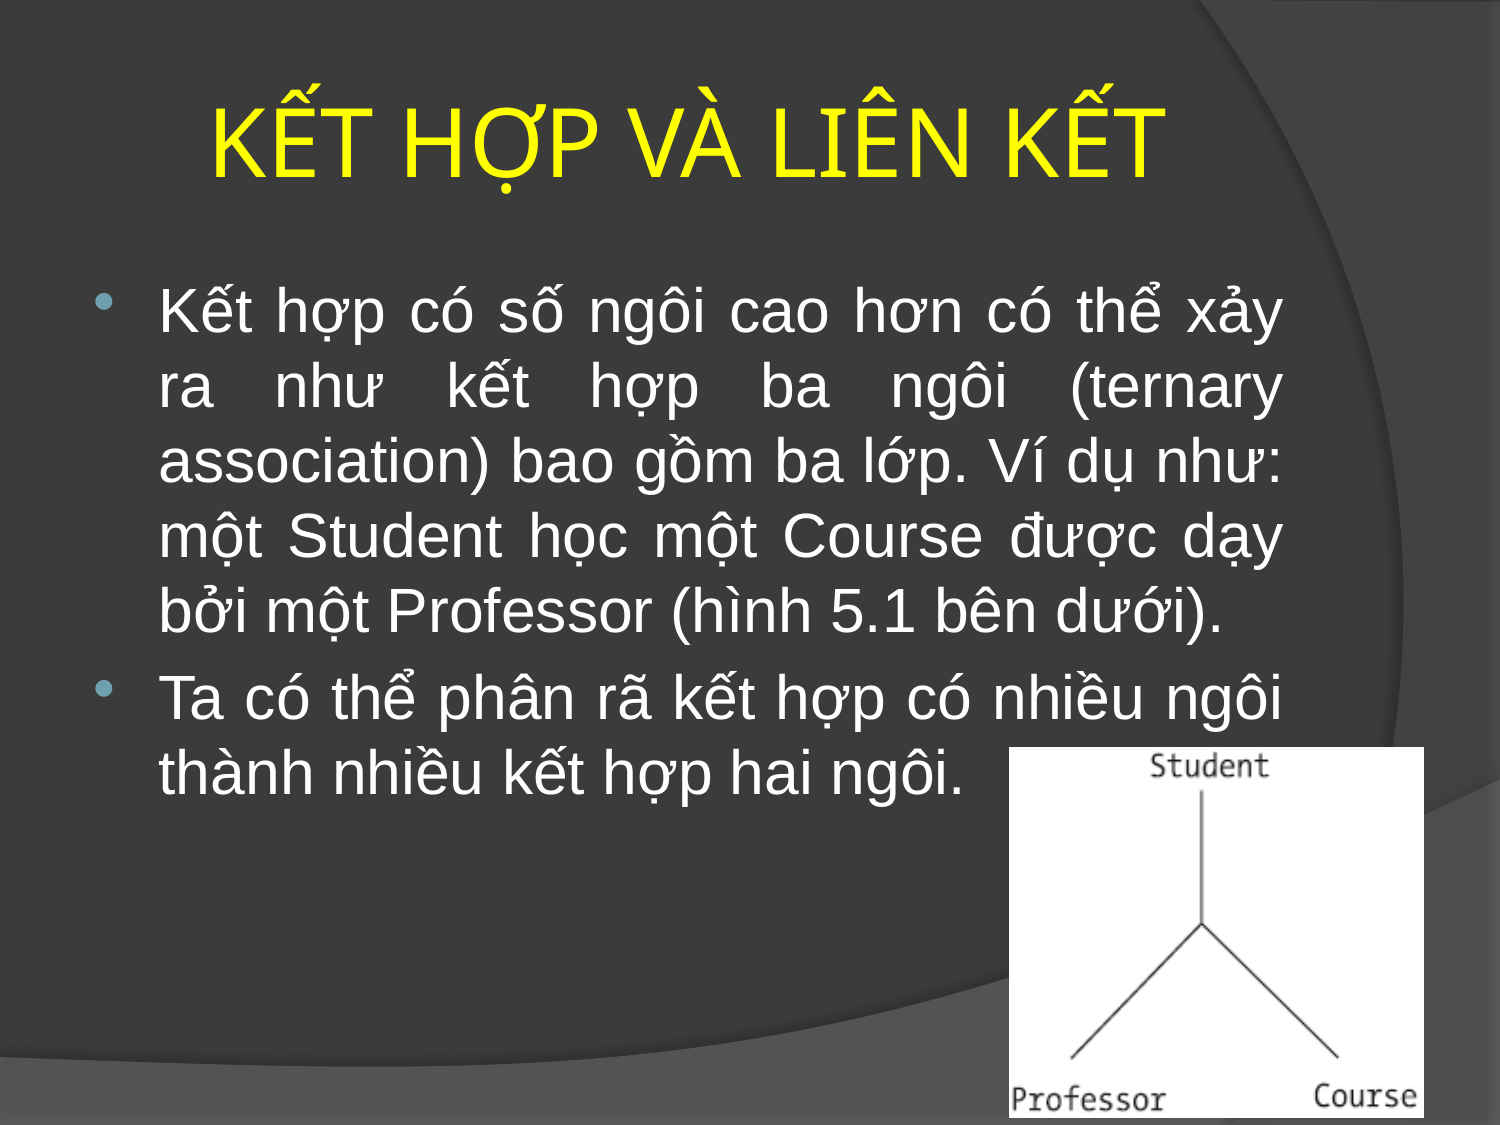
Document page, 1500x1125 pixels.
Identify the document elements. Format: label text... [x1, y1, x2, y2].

picture [1009, 746, 1424, 1118]
list Kết hợp có số ngôi cao hơn có thể xảy ra như kết hợp ba ngôi (ternary association) bao gồm ba lớp. Ví dụ như: một Student học một Course được dạy bởi một Professor (hình 5.1 bên dưới). Ta có thể phân rã kết hợp có nhiều ngôi thành nhiều kết hợp hai ngôi. [75, 262, 1300, 1005]
title KẾT HỢP VÀ LIÊN KẾT [75, 45, 1300, 233]
